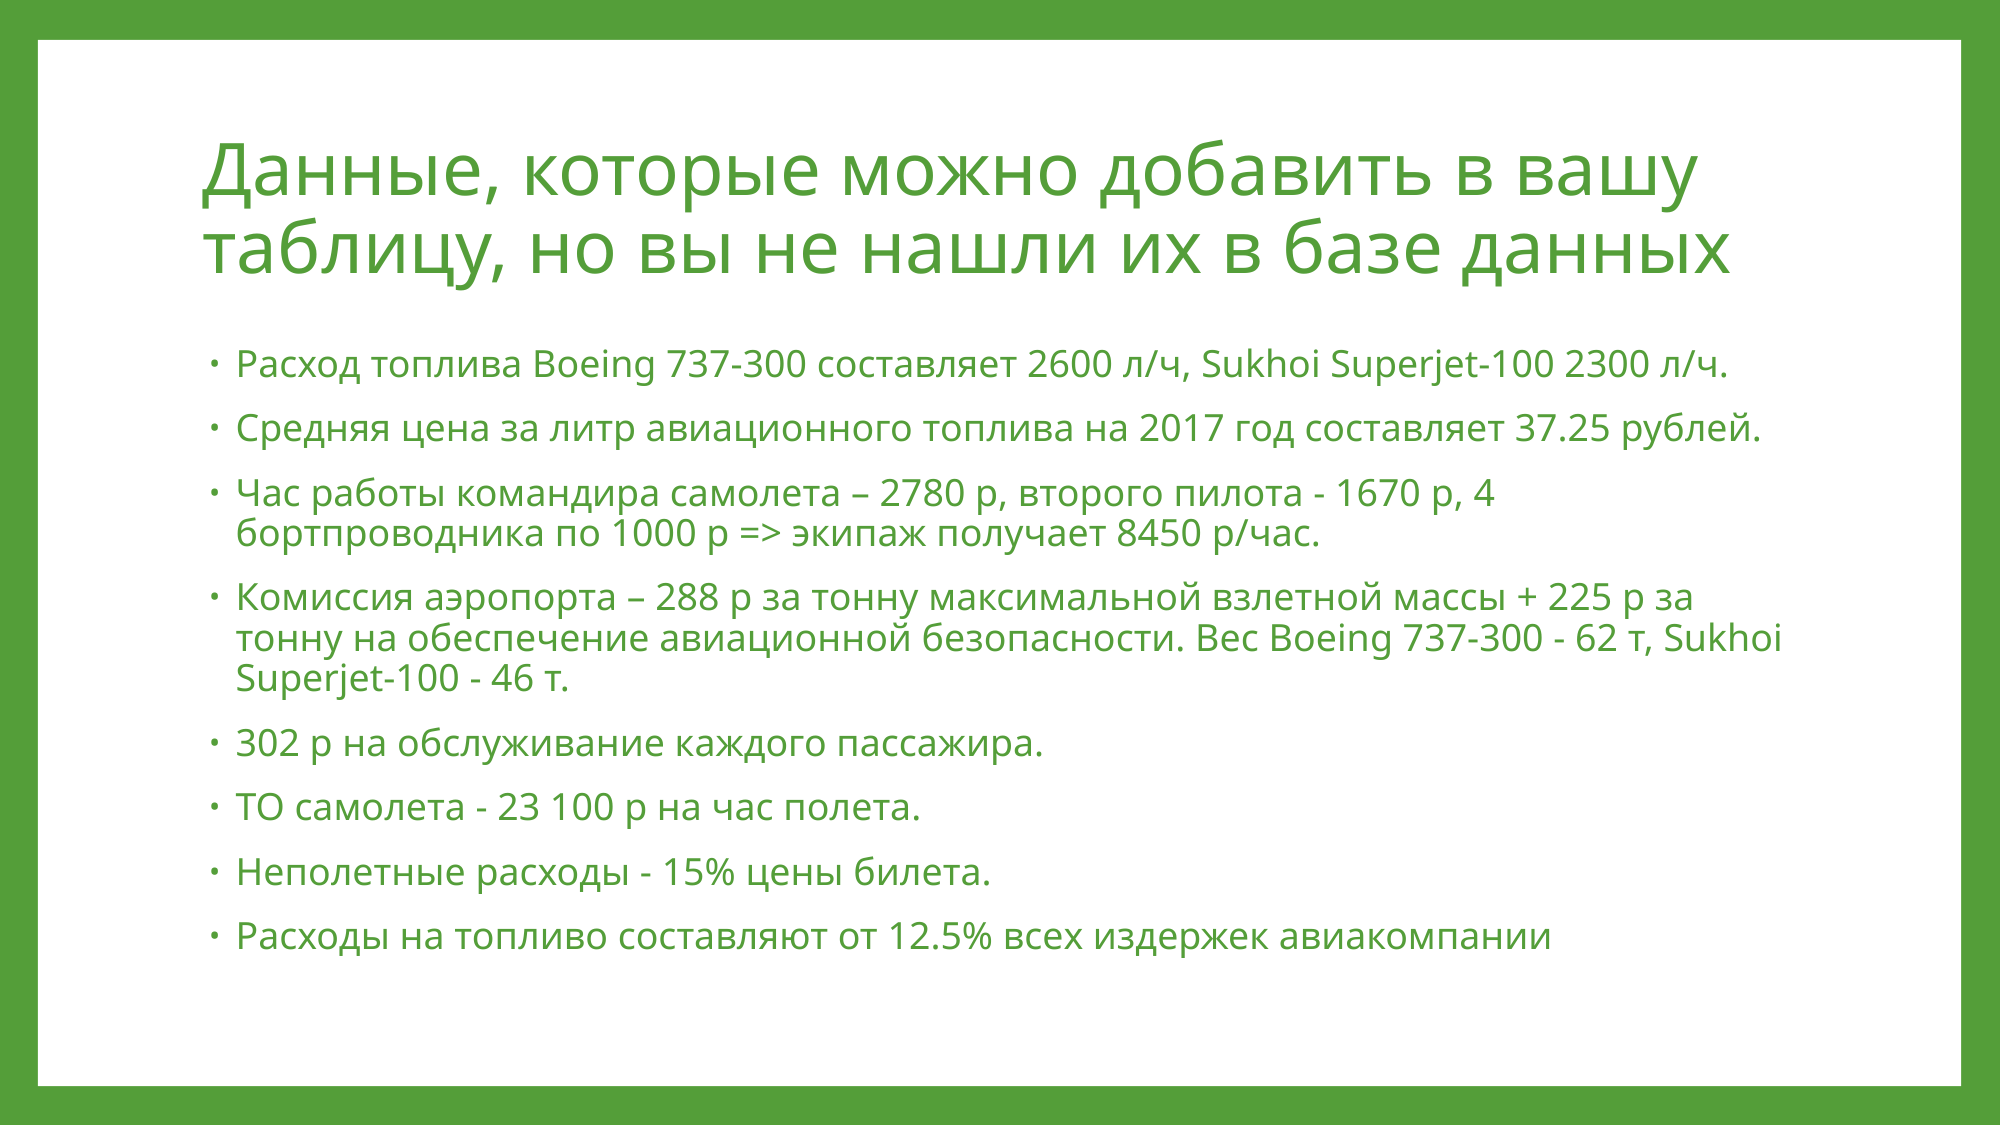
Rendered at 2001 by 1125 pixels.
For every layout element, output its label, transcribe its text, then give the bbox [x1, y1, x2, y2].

title Данные, которые можно добавить в вашу таблицу, но вы не нашли их в базе данных [187, 99, 1808, 323]
list Расход топлива Boeing 737-300 составляет 2600 л/ч, Sukhoi Superjet-100 2300 л/ч. Средняя цена за литр авиационного топлива на 2017 год составляет 37.25 рублей. Час работы командира самолета – 2780 р, второго пилота - 1670 р, 4 бортпроводника по 1000 р => экипаж получает 8450 р/час. Комиссия аэропорта – 288 р за тонну максимальной взлетной массы + 225 р за тонну на обеспечение авиационной безопасности. Вес Boeing 737-300 - 62 т, Sukhoi Superjet-100 - 46 т. 302 р на обслуживание каждого пассажира. ТО самолета - 23 100 р на час полета. Неполетные расходы - 15% цены билета. Расходы на топливо составляют от 12.5% всех издержек авиакомпании [187, 337, 1808, 1000]
